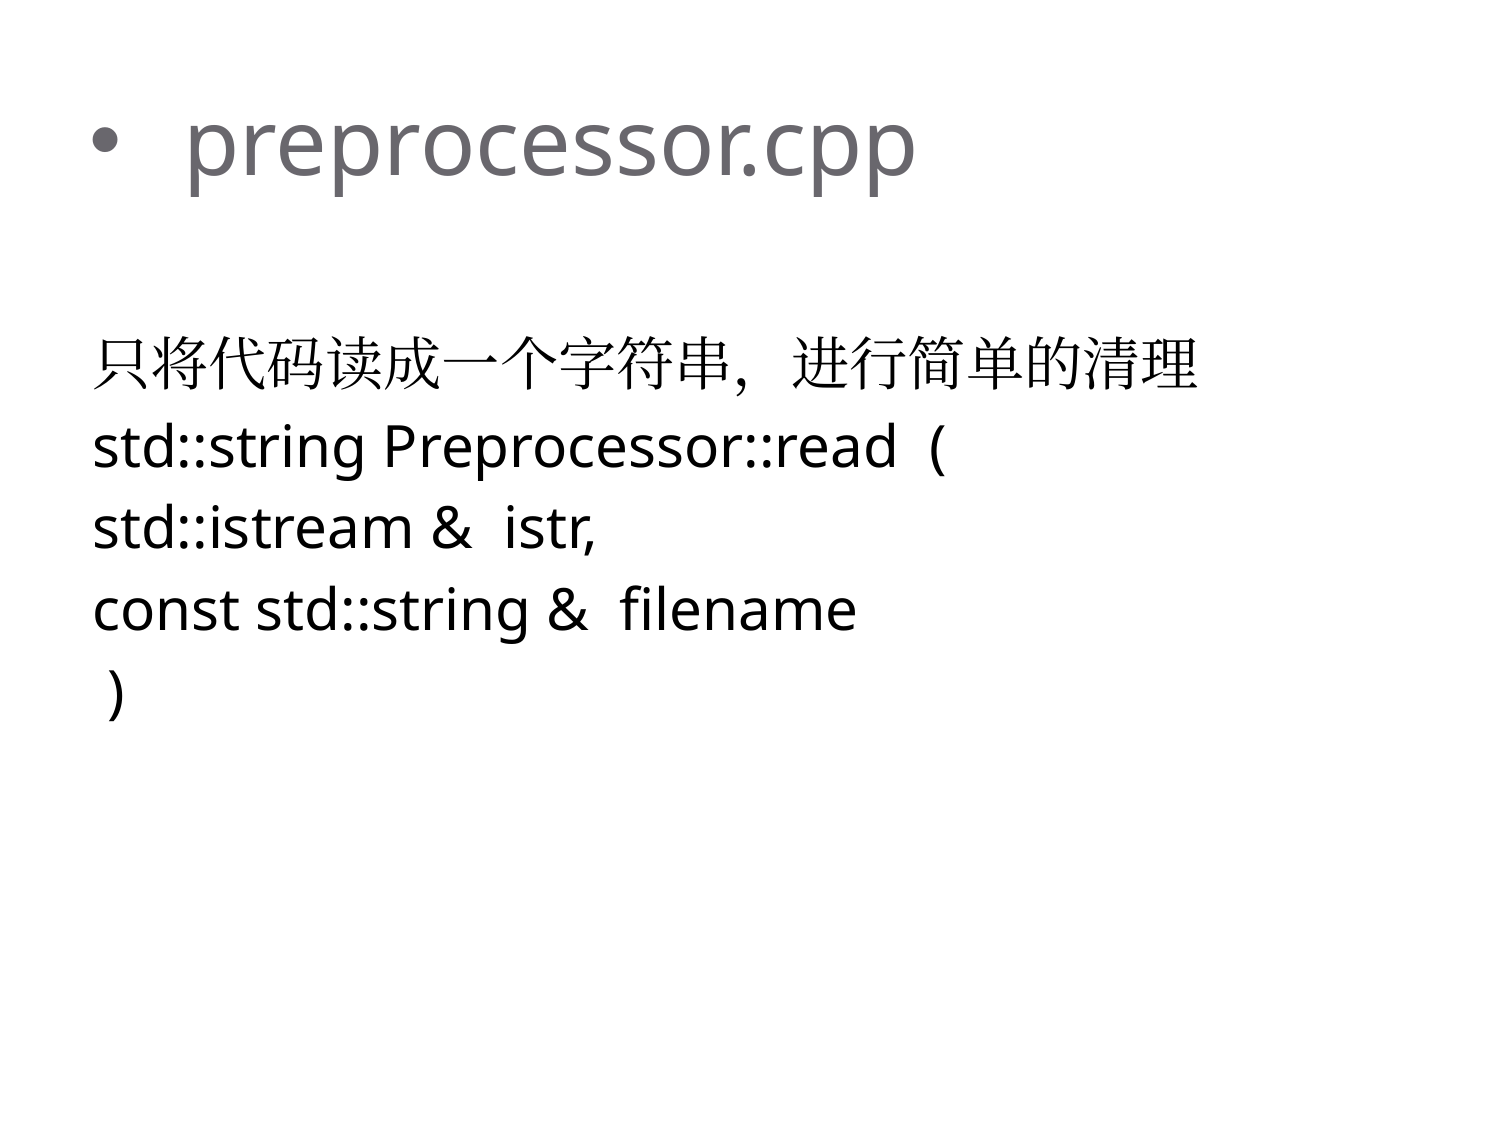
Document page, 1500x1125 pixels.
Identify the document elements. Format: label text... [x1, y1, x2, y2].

title preprocessor.cpp [74, 44, 1426, 233]
list 只将代码读成一个字符串，进行简单的清理 std::string Preprocessor::read ( std::istream & istr, const std::string & filename ) [77, 319, 1428, 918]
